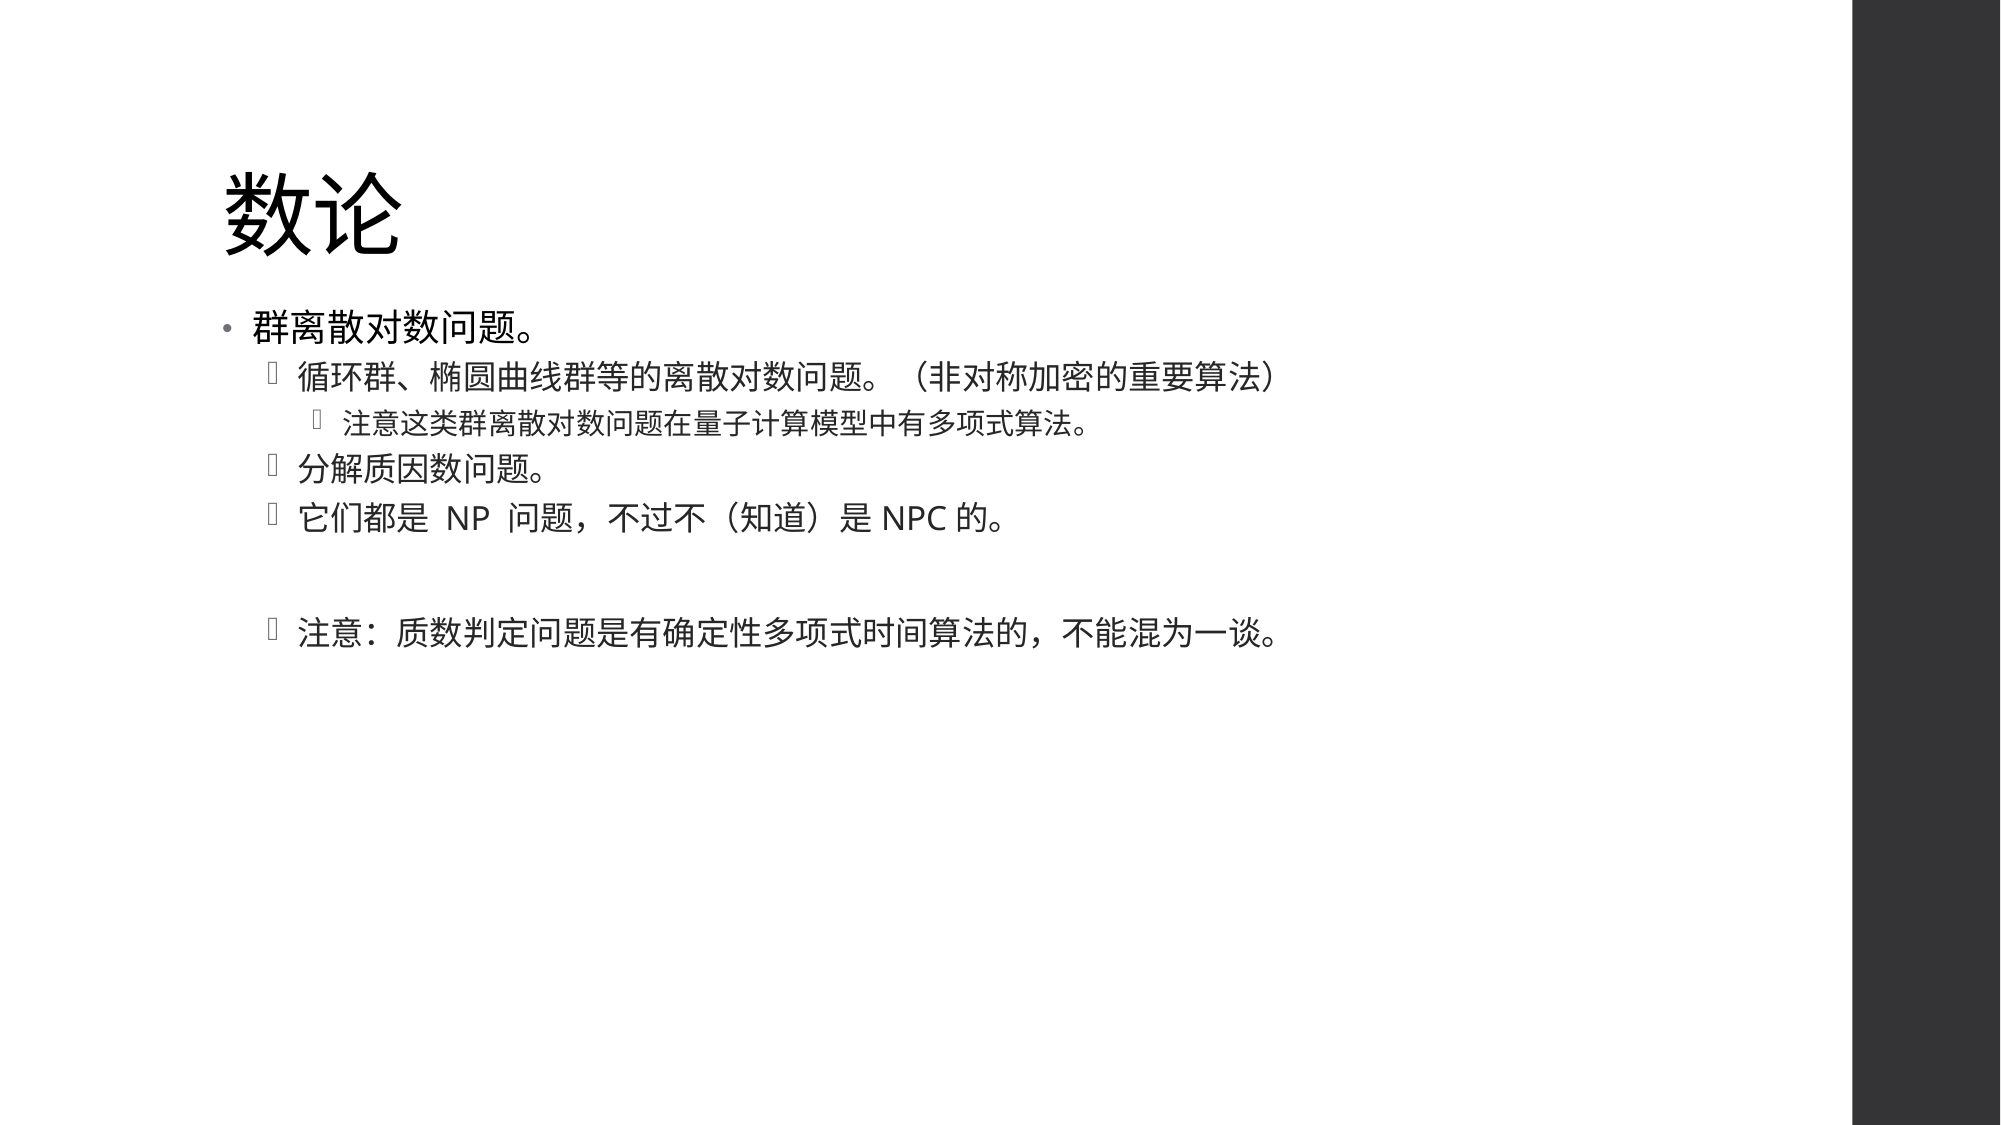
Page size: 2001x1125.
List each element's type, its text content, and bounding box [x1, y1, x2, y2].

title 数论 [206, 60, 1797, 278]
list 群离散对数问题。 循环群、椭圆曲线群等的离散对数问题。（非对称加密的重要算法） 注意这类群离散对数问题在量子计算模型中有多项式算法。 分解质因数问题。 它们都是 NP 问题，不过不（知道）是NPC的。 注意：质数判定问题是有确定性多项式时间算法的，不能混为一谈。 [206, 299, 1617, 1014]
